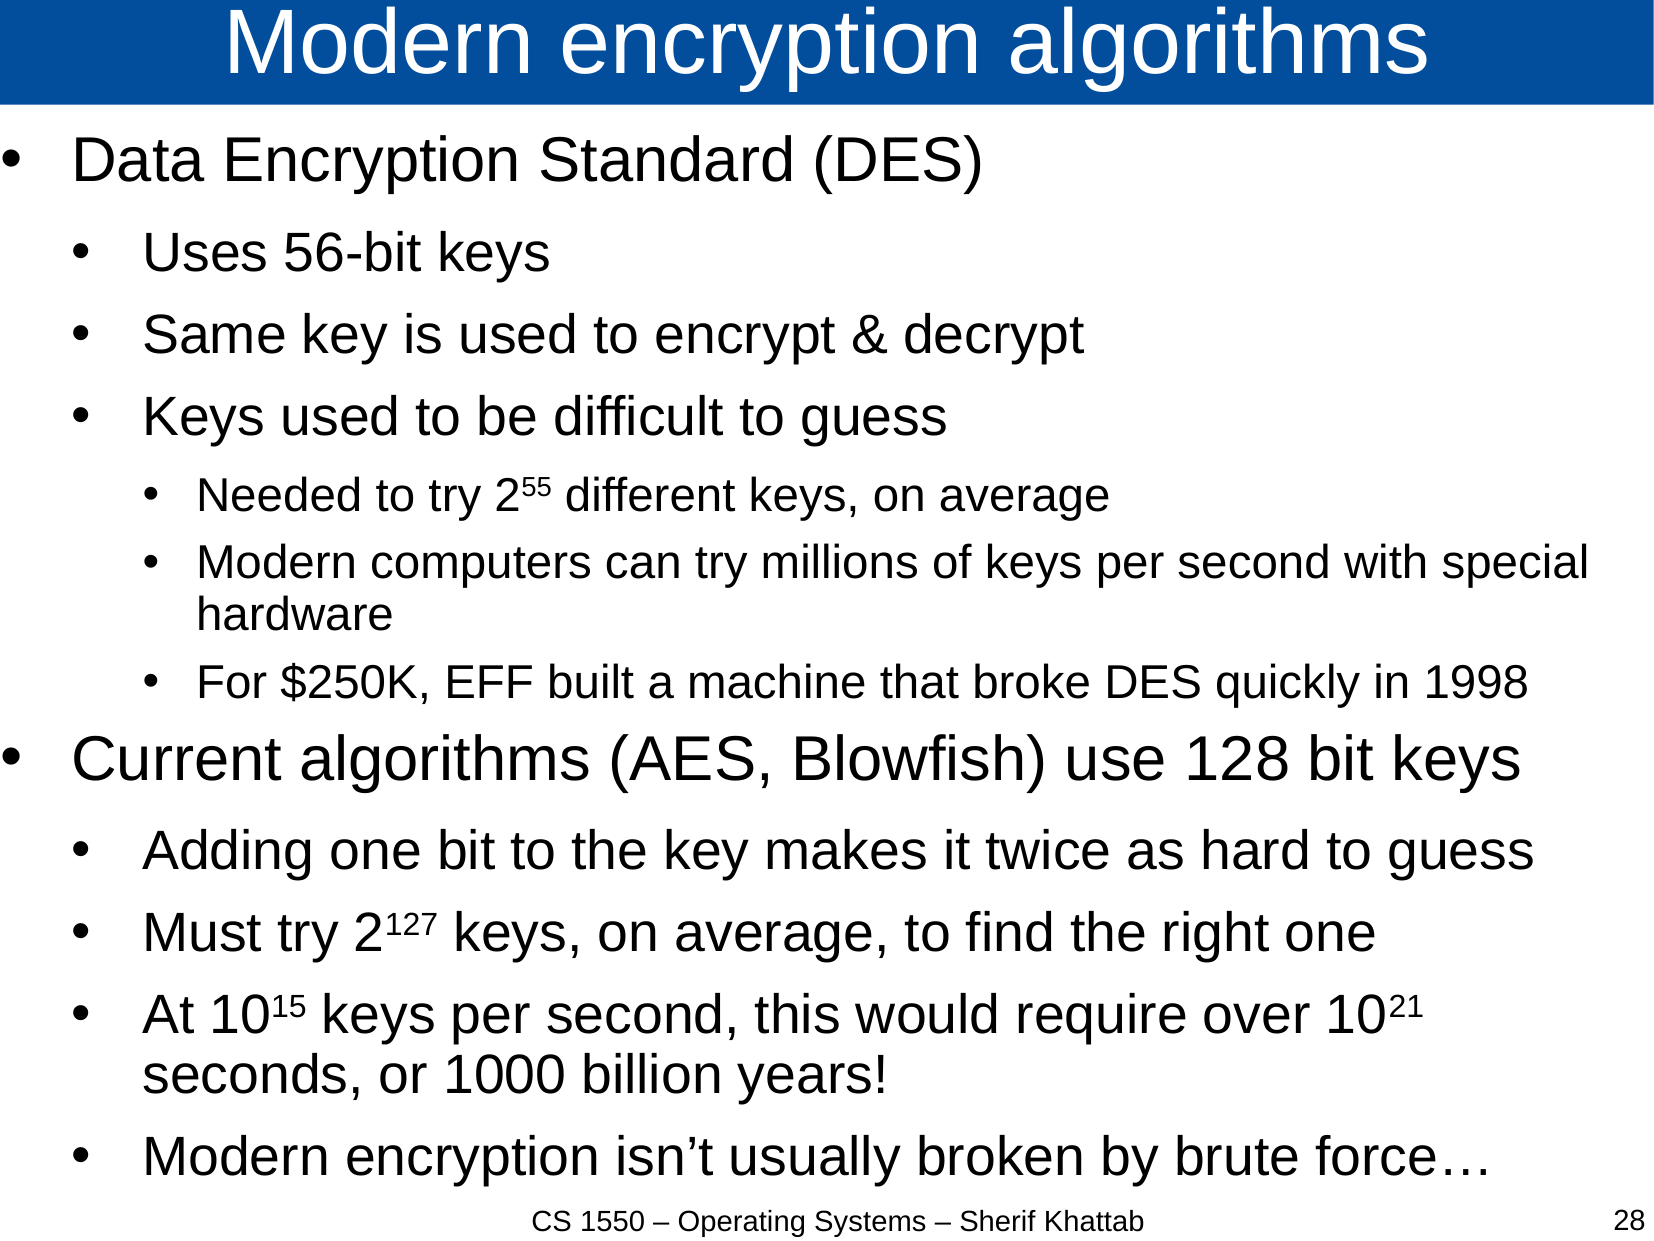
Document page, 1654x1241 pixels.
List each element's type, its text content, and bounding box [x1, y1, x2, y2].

list Data Encryption Standard (DES) Uses 56-bit keys Same key is used to encrypt & decrypt Keys used to be difficult to guess Needed to try 255 different keys, on average Modern computers can try millions of keys per second with special hardware For $250K, EFF built a machine that broke DES quickly in 1998 Current algorithms (AES, Blowfish) use 128 bit keys Adding one bit to the key makes it twice as hard to guess Must try 2127 keys, on average, to find the right one At 1015 keys per second, this would require over 1021 seconds, or 1000 billion years! Modern encryption isn’t usually broken by brute force… [0, 127, 1654, 1195]
footer CS 1550 – Operating Systems – Sherif Khattab [460, 1201, 1217, 1241]
slide_number 28 [1265, 1200, 1647, 1241]
title Modern encryption algorithms [0, 0, 1654, 105]
